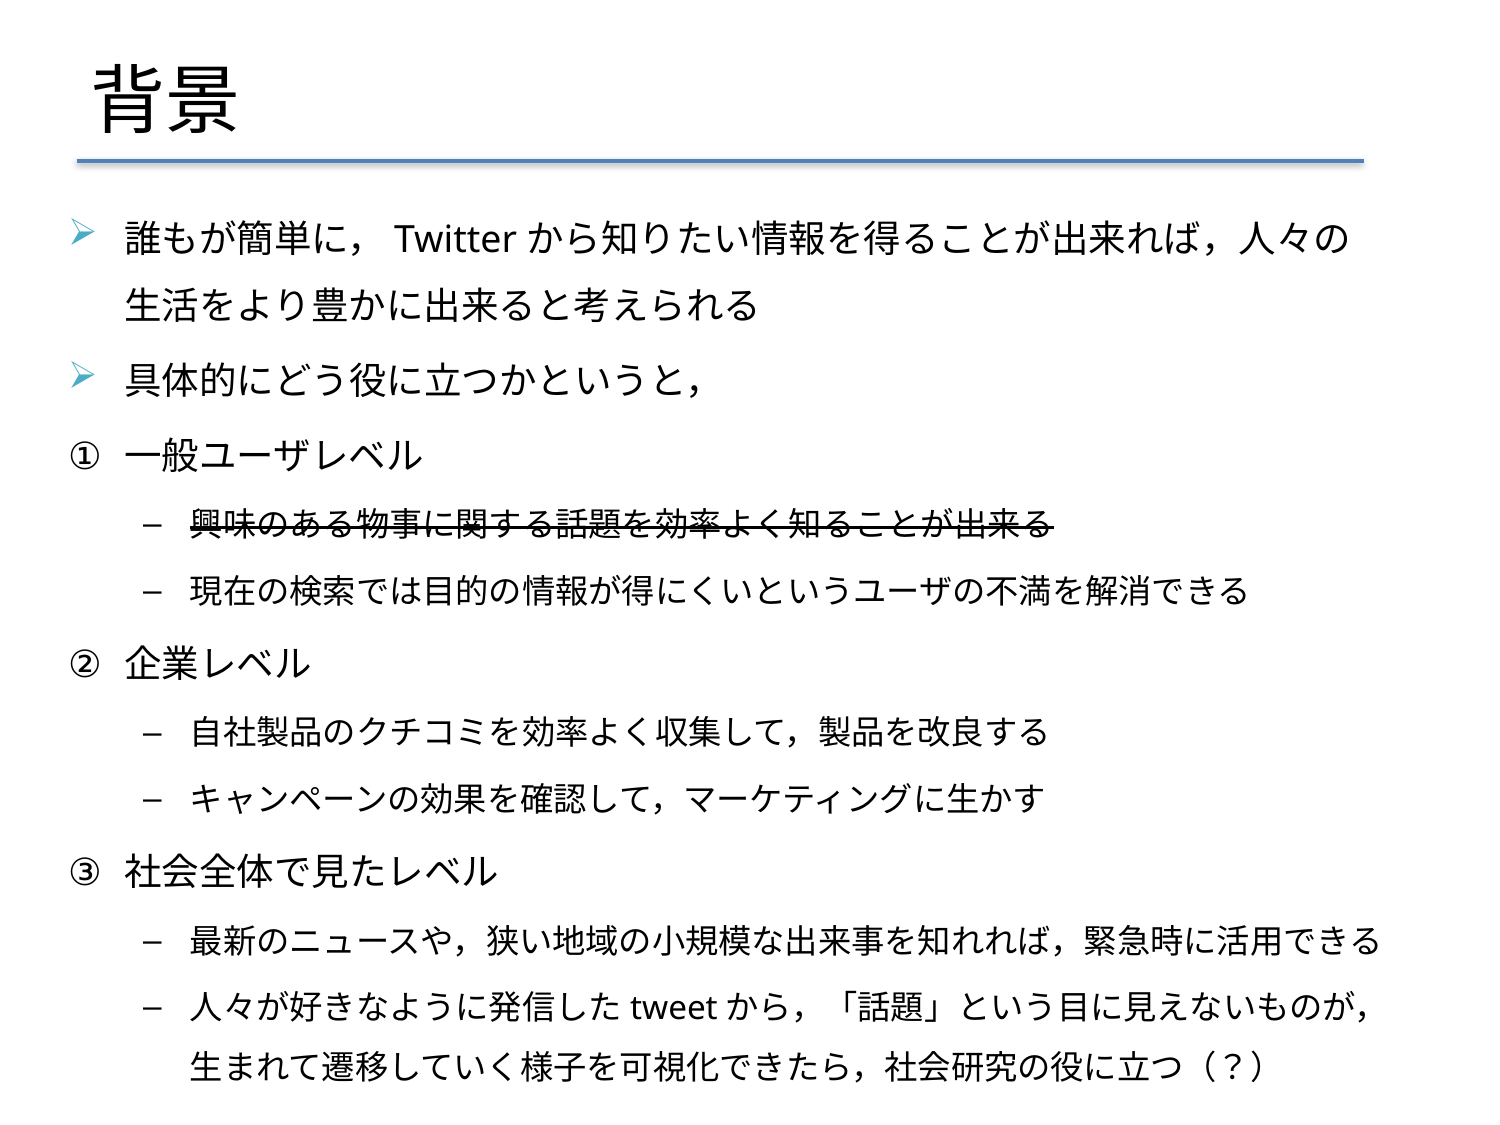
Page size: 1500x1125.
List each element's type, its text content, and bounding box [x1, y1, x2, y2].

title 背景 [75, 45, 1300, 149]
list 誰もが簡単に，Twitterから知りたい情報を得ることが出来れば，人々の生活をより豊かに出来ると考えられる 具体的にどう役に立つかというと， 一般ユーザレベル 興味のある物事に関する話題を効率よく知ることが出来る 現在の検索では目的の情報が得にくいというユーザの不満を解消できる 企業レベル 自社製品のクチコミを効率よく収集して，製品を改良する キャンペーンの効果を確認して，マーケティングに生かす 社会全体で見たレベル 最新のニュースや，狭い地域の小規模な出来事を知れれば，緊急時に活用できる 人々が好きなように発信したtweetから，「話題」という目に見えないものが，生まれて遷移していく様子を可視化できたら，社会研究の役に立つ（？） [53, 184, 1400, 1094]
